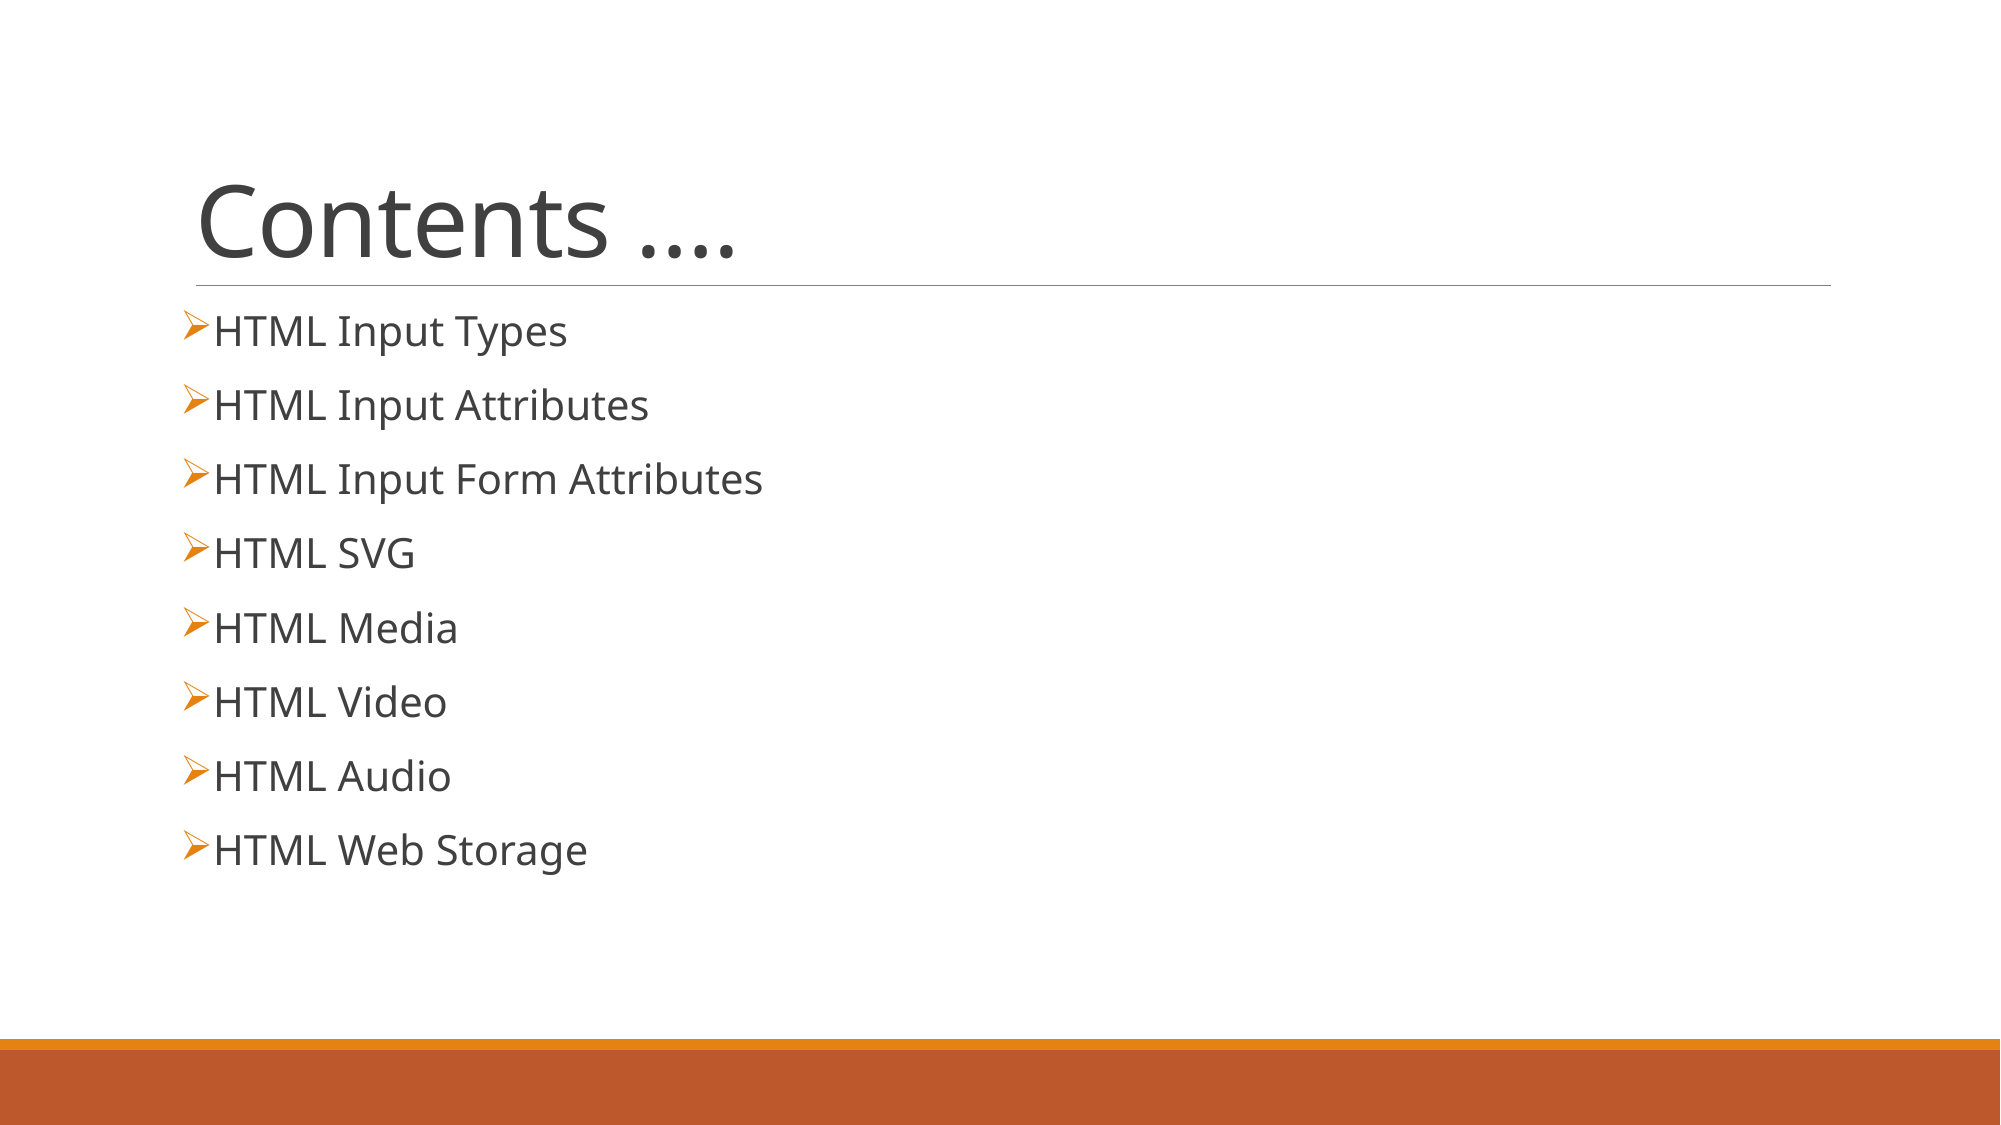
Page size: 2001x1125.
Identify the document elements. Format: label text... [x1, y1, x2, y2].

title Contents …. [180, 47, 1830, 285]
list HTML Input Types HTML Input Attributes HTML Input Form Attributes HTML SVG HTML Media HTML Video HTML Audio HTML Web Storage [180, 302, 990, 990]
